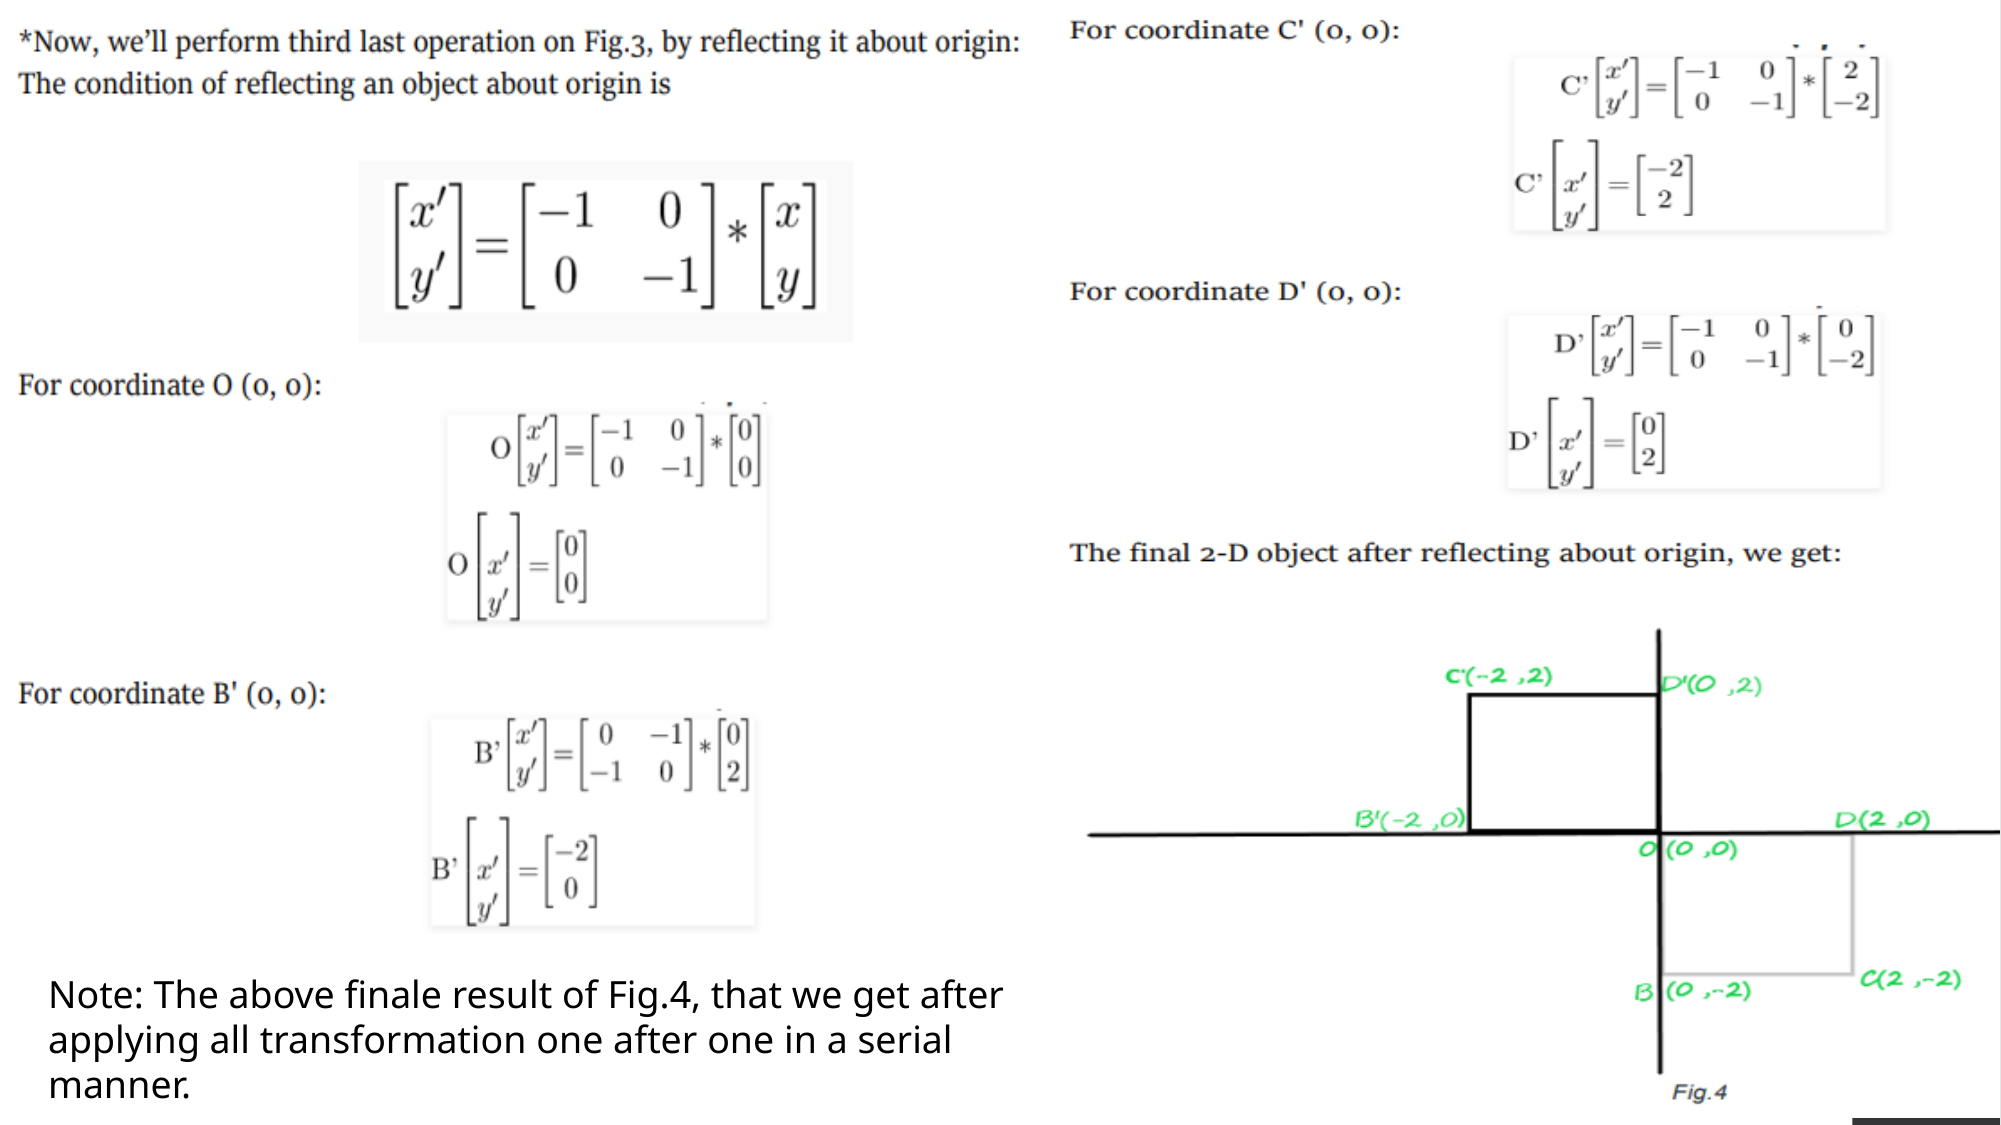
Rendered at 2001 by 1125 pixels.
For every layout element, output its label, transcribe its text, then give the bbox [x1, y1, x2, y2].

picture [1051, 0, 2000, 1118]
text_box Note: The above finale result of Fig.4, that we get after applying all transformation one after one in a serial manner. [33, 963, 1035, 1114]
picture [0, 0, 1036, 935]
